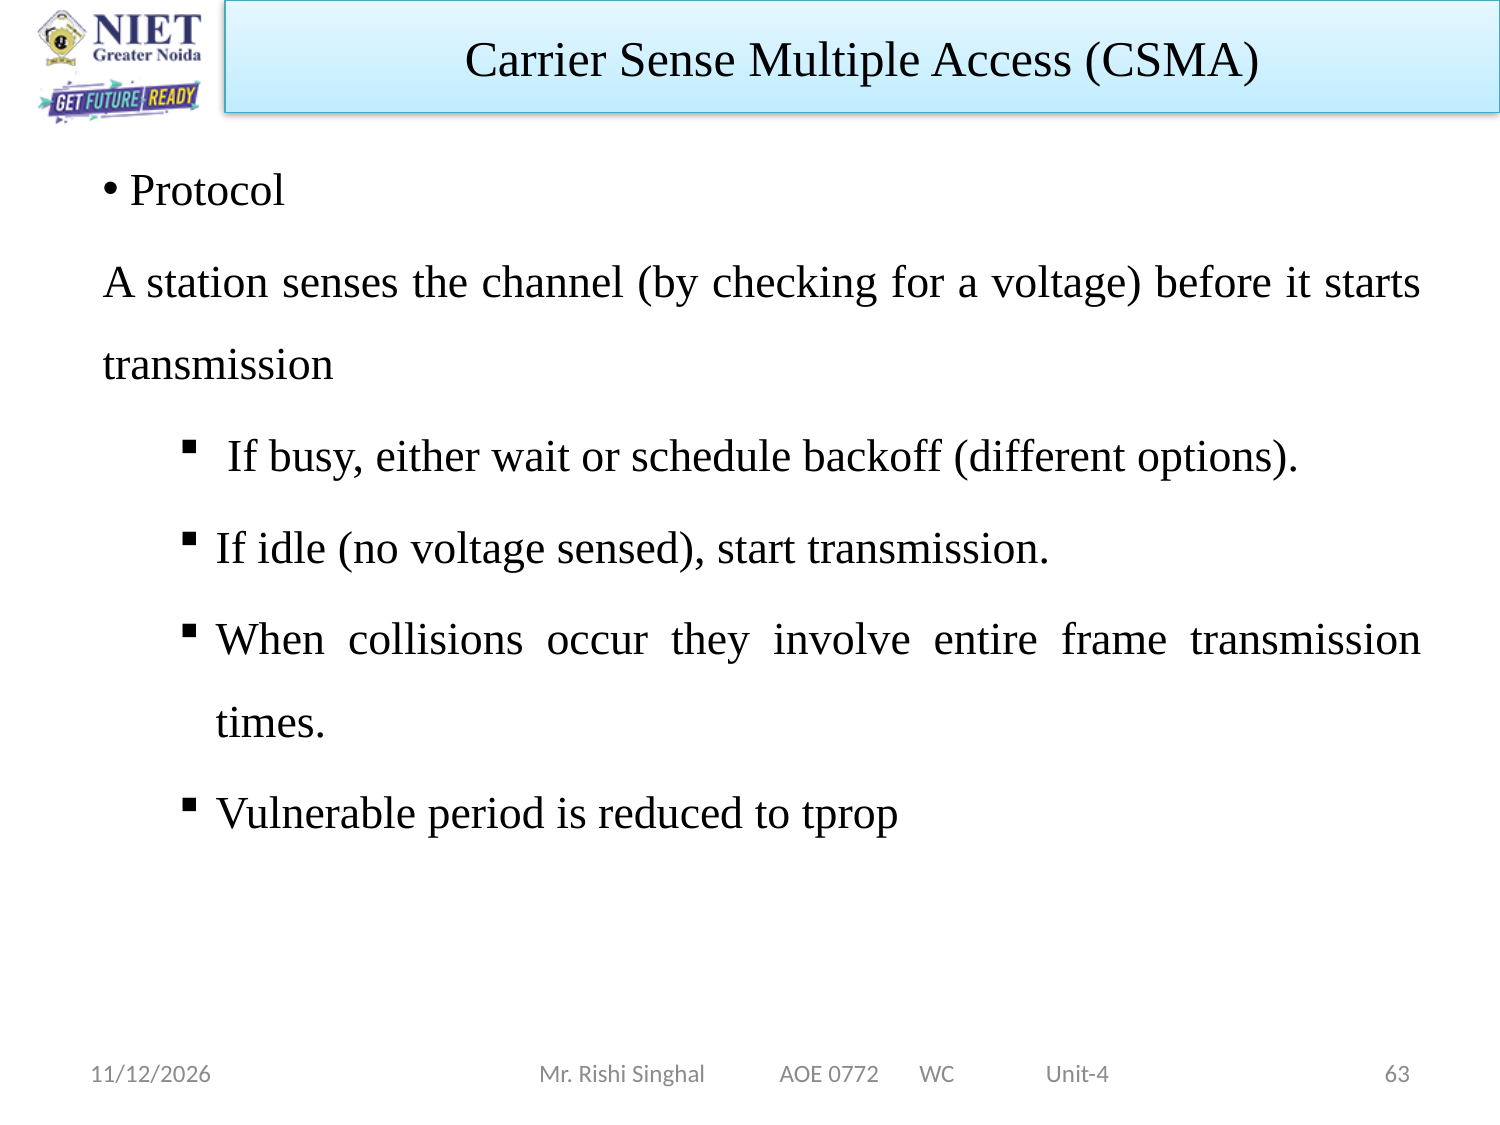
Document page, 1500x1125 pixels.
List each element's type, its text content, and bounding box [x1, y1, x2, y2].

footer Mr. Rishi Singhal AOE 0772 WC Unit-4 [412, 1042, 1074, 1103]
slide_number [75, 1042, 412, 1103]
text_box Carrier Sense Multiple Access (CSMA) [238, 0, 1500, 113]
picture [0, 0, 238, 135]
slide_number 63 [1074, 1042, 1425, 1103]
list Protocol A station senses the channel (by checking for a voltage) before it starts transmission If busy, either wait or schedule backoff (different options). If idle (no voltage sensed), start transmission. When collisions occur they involve entire frame transmission times. Vulnerable period is reduced to tprop [87, 124, 1438, 1026]
